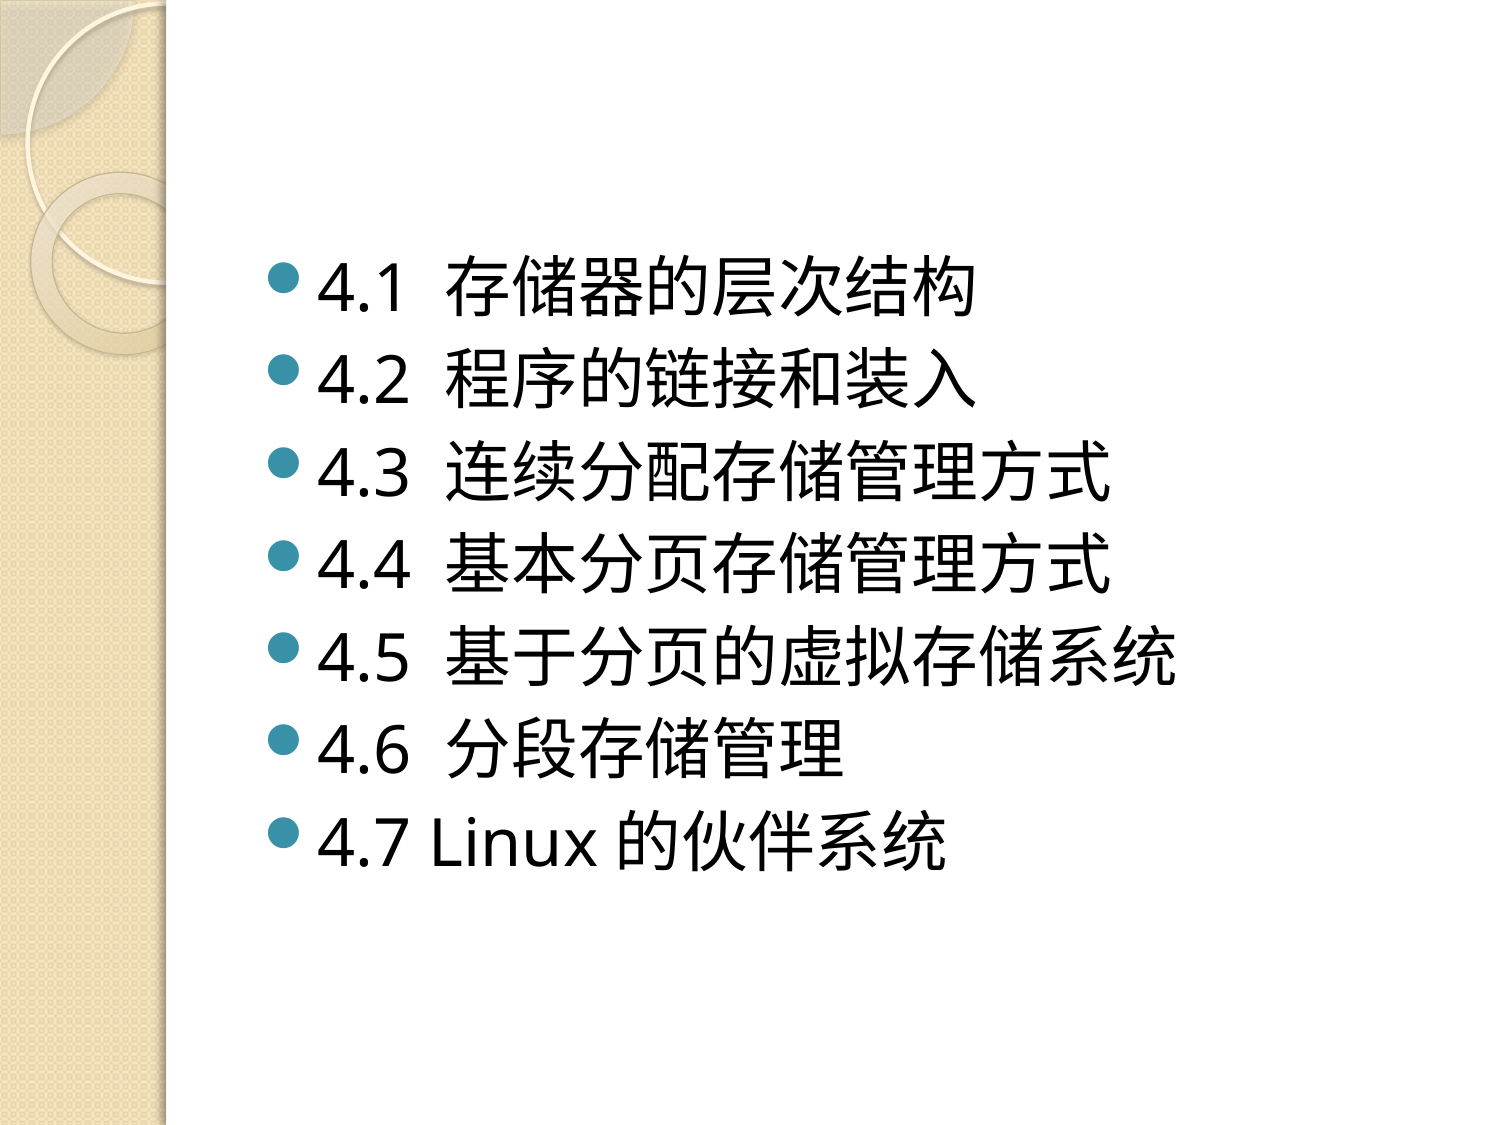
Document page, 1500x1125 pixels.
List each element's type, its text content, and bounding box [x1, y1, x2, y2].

list 4.1 存储器的层次结构 4.2 程序的链接和装入 4.3 连续分配存储管理方式 4.4 基本分页存储管理方式 4.5 基于分页的虚拟存储系统 4.6 分段存储管理 4.7 Linux的伙伴系统 [235, 237, 1466, 1025]
